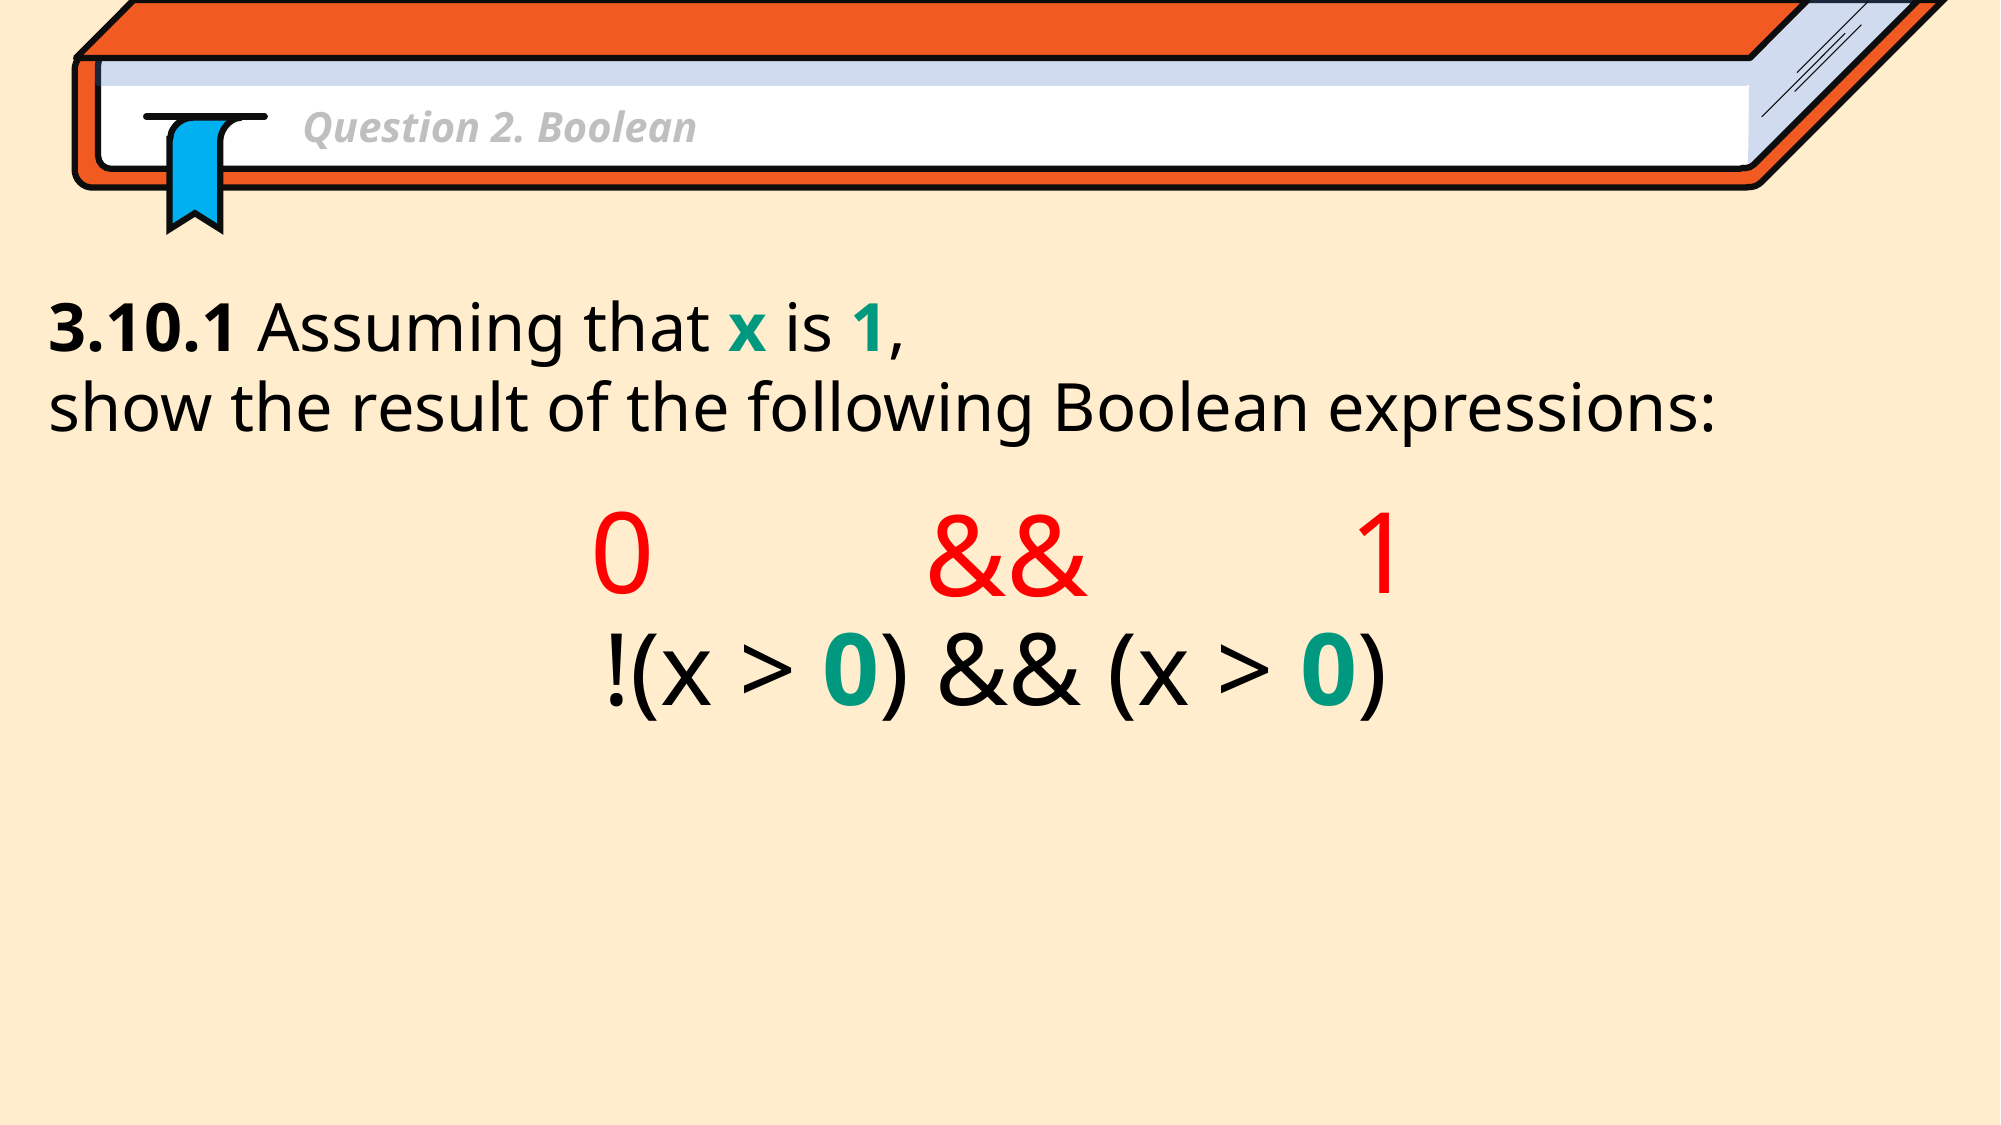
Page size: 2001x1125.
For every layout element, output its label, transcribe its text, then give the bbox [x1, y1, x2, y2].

text_box 1 [1334, 474, 1430, 624]
text_box && [909, 475, 1105, 626]
text_box 0 [575, 474, 670, 624]
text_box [74, 0, 1944, 230]
text_box 3.10.1 Assuming that x is 1, show the result of the following Boolean expressions: !(x > 0) && (x > 0) [34, 277, 1983, 853]
